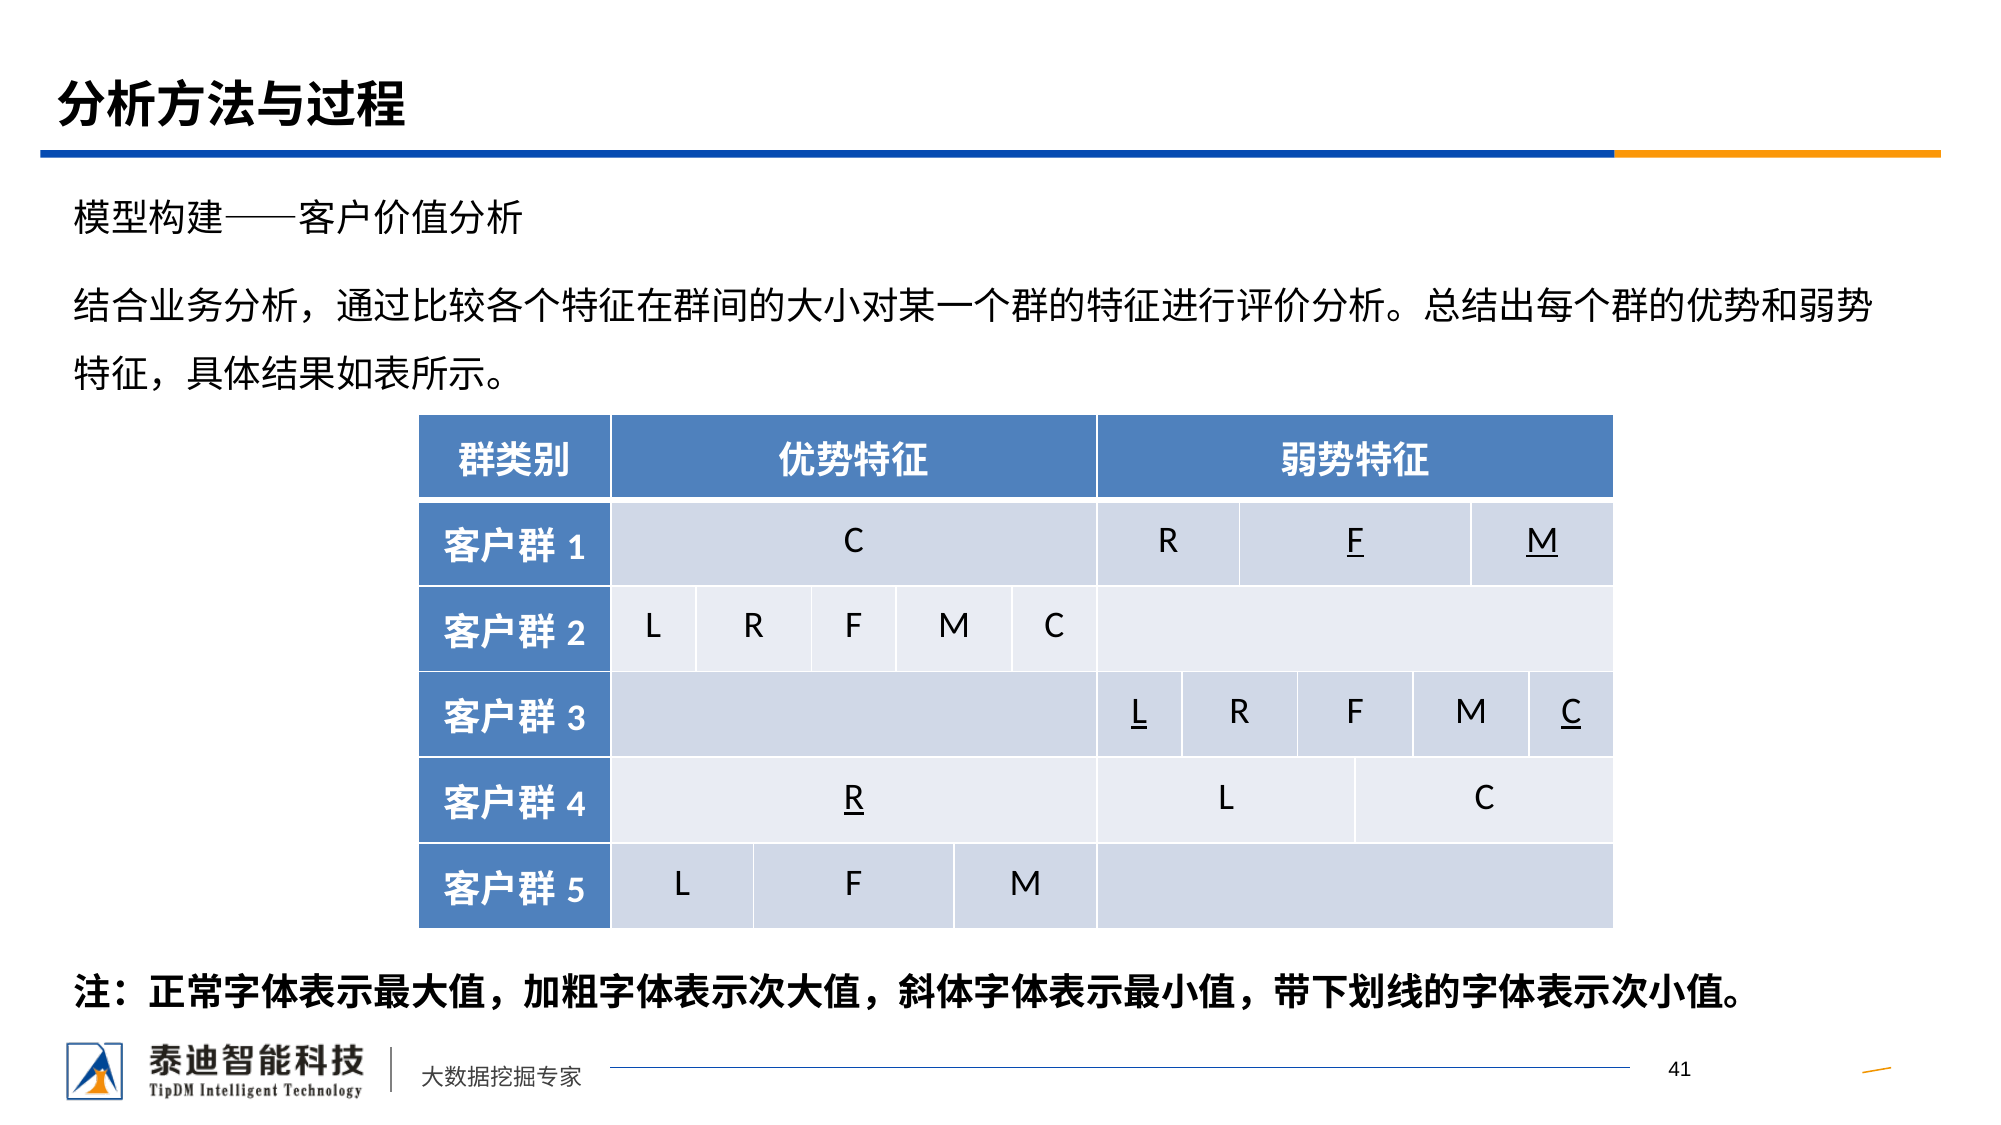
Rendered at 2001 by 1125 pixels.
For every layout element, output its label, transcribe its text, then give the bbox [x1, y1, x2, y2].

picture [62, 1028, 368, 1107]
table_cell L [1098, 758, 1354, 842]
table_cell 客户群5 [419, 844, 610, 928]
table_cell 客户群2 [419, 587, 610, 671]
table_cell F [1298, 672, 1412, 756]
table_cell M [1414, 672, 1528, 756]
table_header 优势特征 [612, 415, 1096, 497]
table_cell F [754, 844, 953, 928]
table_header 弱势特征 [1098, 415, 1613, 497]
table_cell 客户群3 [419, 672, 610, 756]
table_cell R [697, 587, 811, 671]
table_cell L [612, 587, 695, 671]
table_cell M [955, 844, 1096, 928]
table_cell R [1098, 503, 1239, 585]
table_cell L [612, 844, 753, 928]
table_cell C [612, 503, 1096, 585]
table_cell C [1356, 758, 1613, 842]
table_cell L [1098, 672, 1181, 756]
title 分析方法与过程 [41, 58, 1843, 146]
table_cell R [1183, 672, 1297, 756]
table_cell [1098, 587, 1613, 671]
table_cell [1098, 844, 1613, 928]
table_cell 客户群1 [419, 503, 610, 585]
table_header 群类别 [419, 415, 610, 497]
table_cell M [1472, 503, 1613, 585]
table_cell 客户群4 [419, 758, 610, 842]
table_cell M [897, 587, 1011, 671]
table_cell F [812, 587, 895, 671]
table_cell R [612, 758, 1096, 842]
table_cell F [1240, 503, 1470, 585]
table_cell C [1013, 587, 1096, 671]
list 模型构建——客户价值分析 结合业务分析，通过比较各个特征在群间的大小对某一个群的特征进行评价分析。总结出每个群的优势和弱势特征，具体结果如表所示。 注：正常字体表示最大值，加粗字体表示次大值，斜体字体表示最小值，带下划线的字体表示次小值。 [58, 163, 1913, 1028]
table_cell [612, 672, 1096, 756]
table_cell C [1530, 672, 1613, 756]
